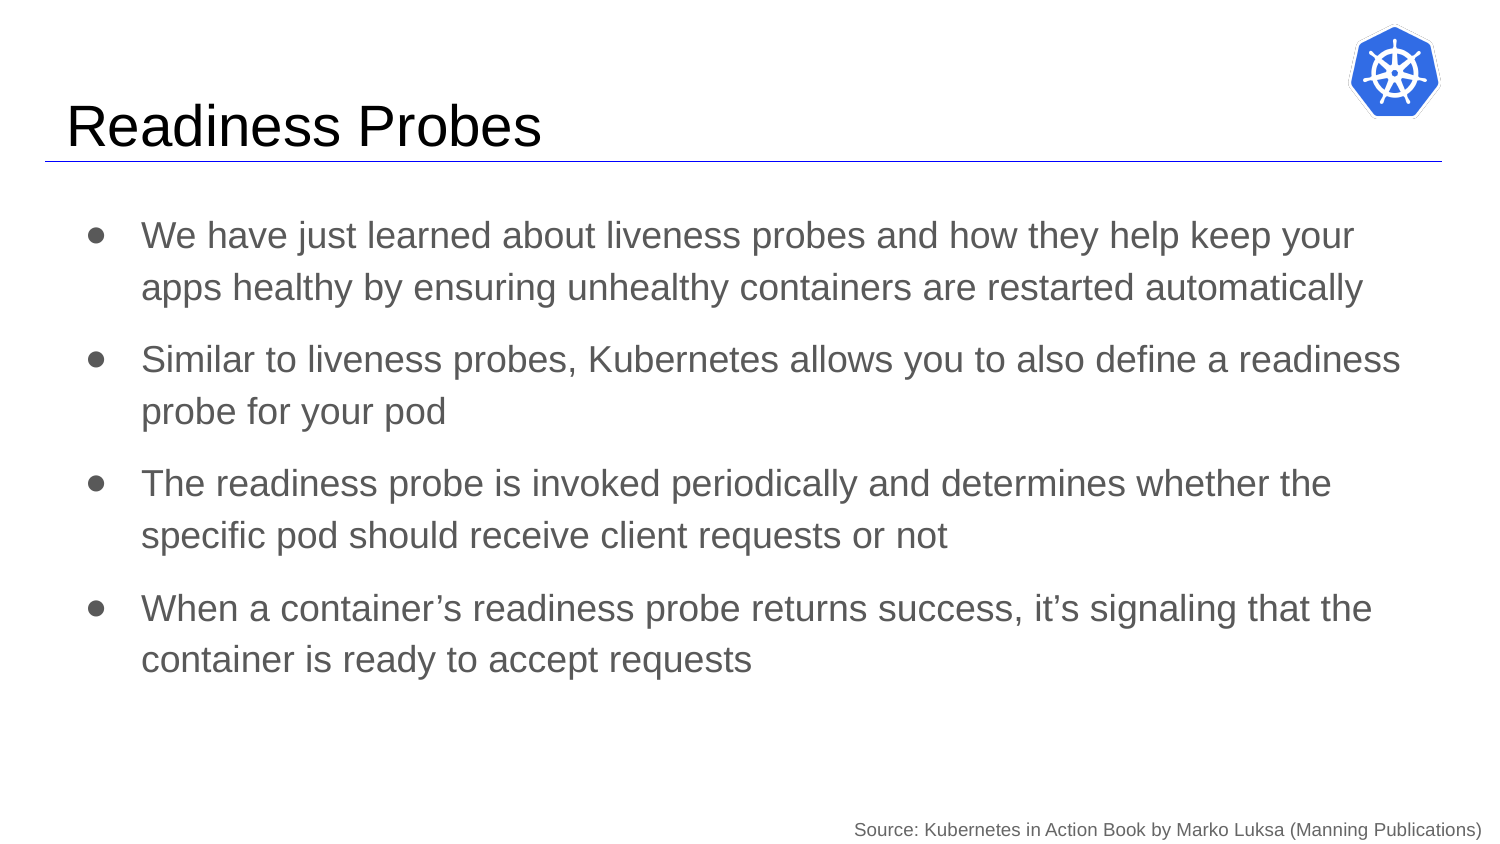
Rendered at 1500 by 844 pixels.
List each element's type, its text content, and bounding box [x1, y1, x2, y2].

list We have just learned about liveness probes and how they help keep your apps healthy by ensuring unhealthy containers are restarted automatically Similar to liveness probes, Kubernetes allows you to also define a readiness probe for your pod The readiness probe is invoked periodically and determines whether the specific pod should receive client requests or not When a container’s readiness probe returns success, it’s signaling that the container is ready to accept requests [51, 189, 1449, 750]
picture [1348, 24, 1441, 72]
title Readiness Probes [51, 72, 1449, 167]
